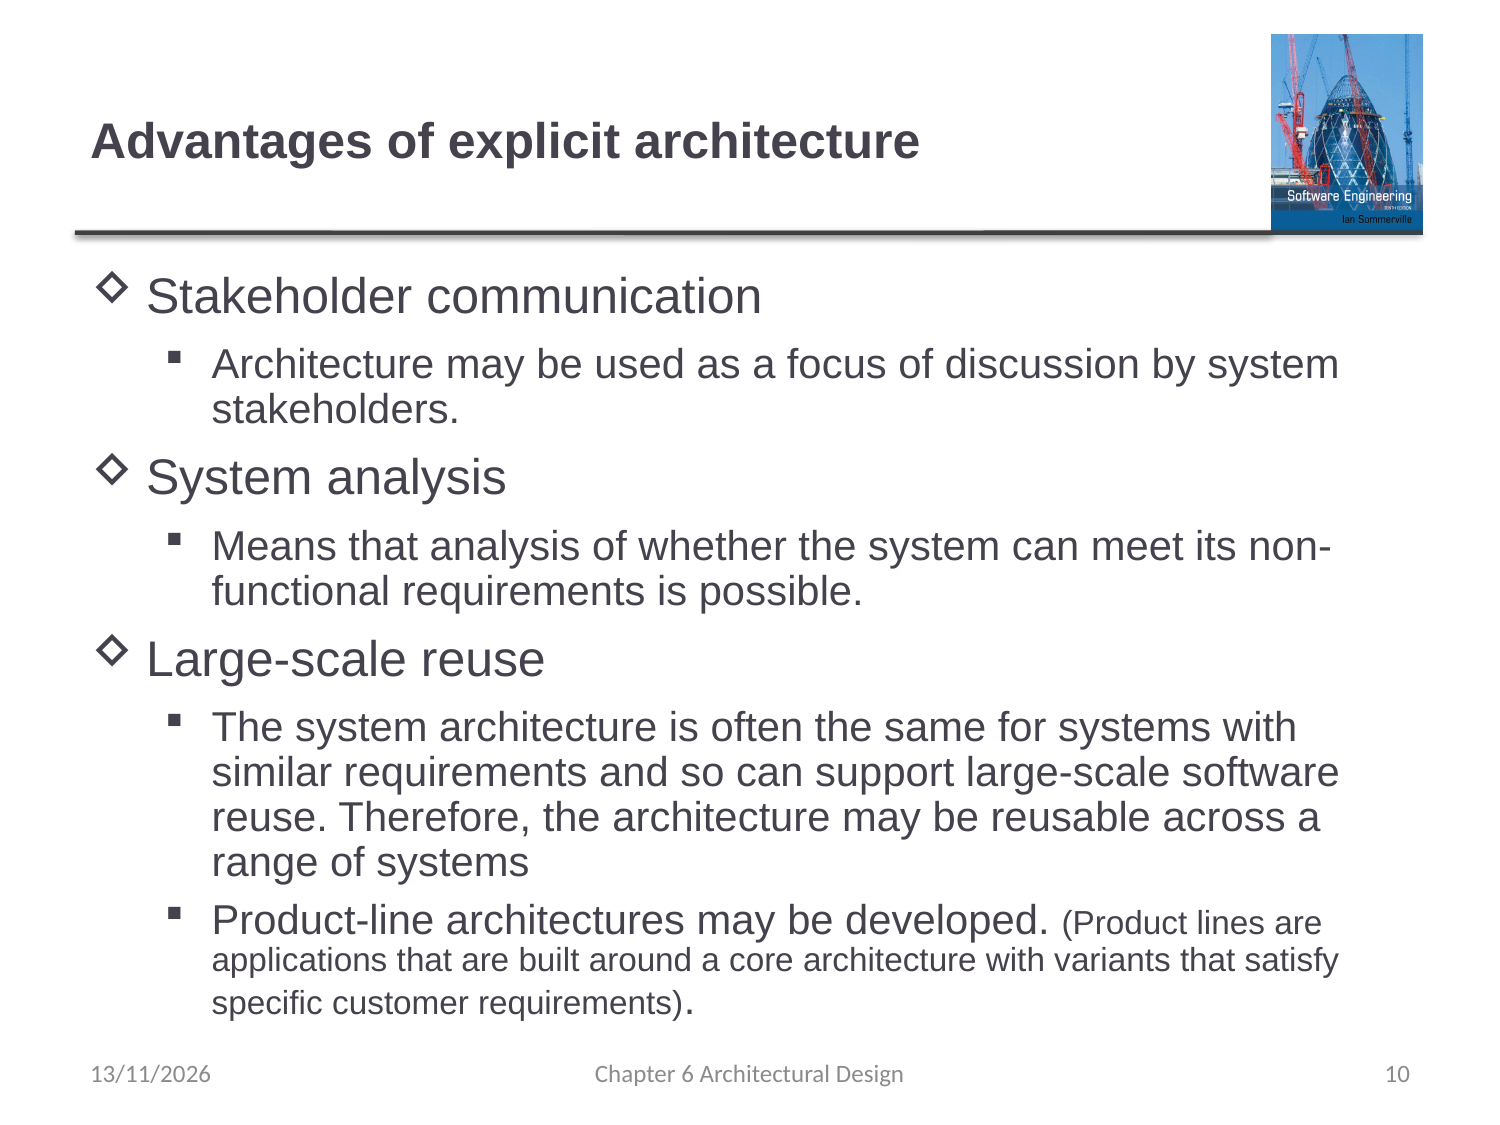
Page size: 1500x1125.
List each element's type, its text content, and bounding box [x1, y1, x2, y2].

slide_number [75, 1042, 425, 1103]
title Advantages of explicit architecture [74, 44, 1272, 233]
picture [1271, 34, 1423, 230]
slide_number 10 [1074, 1042, 1425, 1103]
footer Chapter 6 Architectural Design [512, 1042, 988, 1103]
list Stakeholder communication Architecture may be used as a focus of discussion by system stakeholders. System analysis Means that analysis of whether the system can meet its non-functional requirements is possible. Large-scale reuse The system architecture is often the same for systems with similar requirements and so can support large-scale software reuse. Therefore, the architecture may be reusable across a range of systems Product-line architectures may be developed. (Product lines are applications that are built around a core architecture with variants that satisfy specific customer requirements). [75, 262, 1425, 1005]
